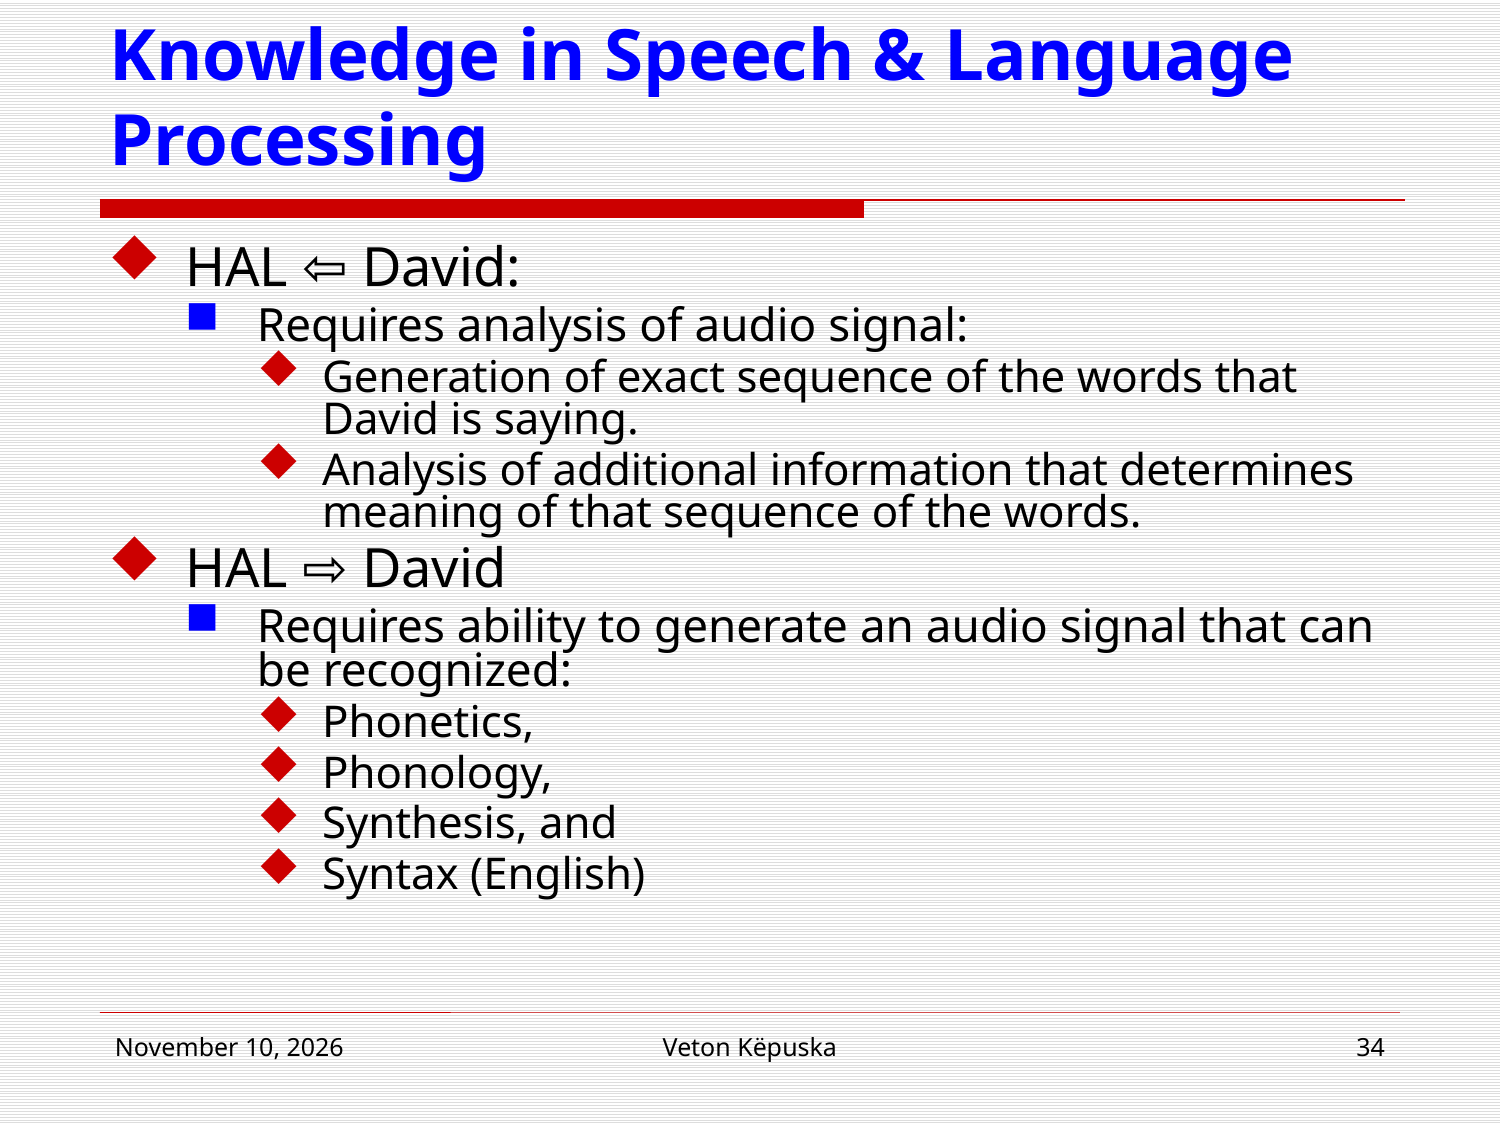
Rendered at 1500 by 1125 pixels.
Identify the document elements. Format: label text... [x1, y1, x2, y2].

slide_number 34 [1074, 1024, 1401, 1103]
list HAL ⇦ David: Requires analysis of audio signal: Generation of exact sequence of the words that David is saying. Analysis of additional information that determines meaning of that sequence of the words. HAL ⇨ David Requires ability to generate an audio signal that can be recognized: Phonetics, Phonology, Synthesis, and Syntax (English) [92, 237, 1406, 988]
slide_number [99, 1024, 426, 1103]
footer Veton Këpuska [512, 1024, 988, 1103]
title Knowledge in Speech & Language Processing [93, 49, 1407, 188]
